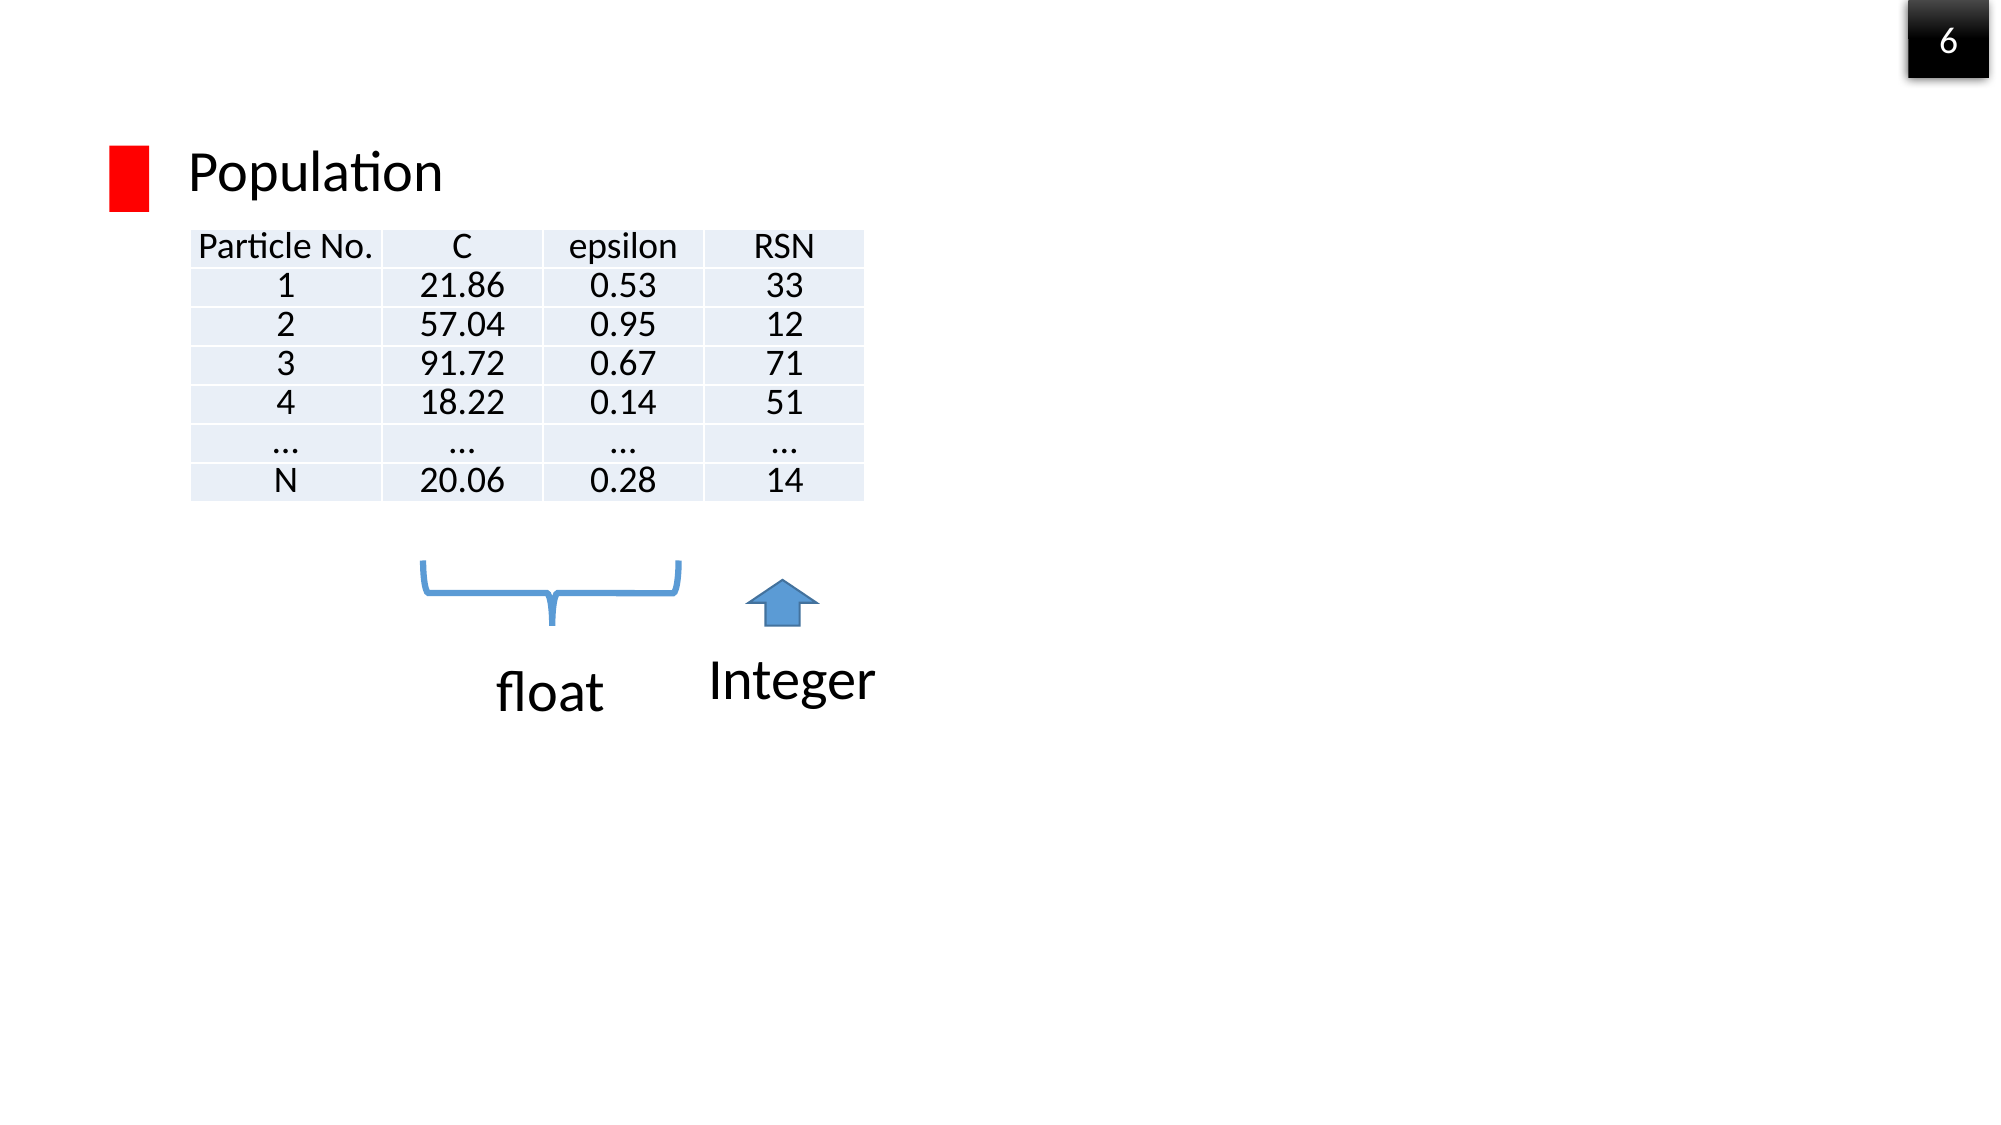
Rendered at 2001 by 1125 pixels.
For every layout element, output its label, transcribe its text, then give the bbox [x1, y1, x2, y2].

table_header Particle No. [191, 230, 381, 267]
text_box [422, 560, 680, 626]
table_cell 2 [191, 308, 381, 345]
table_cell 12 [705, 308, 864, 345]
table_cell 33 [705, 269, 864, 306]
table_cell 1 [191, 269, 381, 306]
table_cell 3 [191, 347, 381, 384]
table_cell 0.14 [544, 386, 703, 423]
table_cell … [705, 425, 864, 462]
table_cell 57.04 [383, 308, 542, 345]
table_header epsilon [544, 230, 703, 267]
table_cell … [544, 425, 703, 462]
text_box Integer [693, 633, 893, 719]
text_box [745, 578, 820, 627]
table_header C [383, 230, 542, 267]
table_cell 14 [705, 464, 864, 501]
table_cell 51 [705, 386, 864, 423]
slide_number 6 [1908, 0, 1989, 78]
table_cell 18.22 [383, 386, 542, 423]
text_box [108, 145, 150, 213]
text_box float [481, 645, 620, 731]
table_cell 0.53 [544, 269, 703, 306]
table_cell 4 [191, 386, 381, 423]
table_cell 0.67 [544, 347, 703, 384]
table_cell 21.86 [383, 269, 542, 306]
table_cell 0.28 [544, 464, 703, 501]
table_cell 91.72 [383, 347, 542, 384]
table_cell 0.95 [544, 308, 703, 345]
table_cell … [383, 425, 542, 462]
table_cell N [191, 464, 381, 501]
table_cell 71 [705, 347, 864, 384]
table_header RSN [705, 230, 864, 267]
table_cell … [191, 425, 381, 462]
text_box Population [88, 126, 545, 211]
table_cell 20.06 [383, 464, 542, 501]
